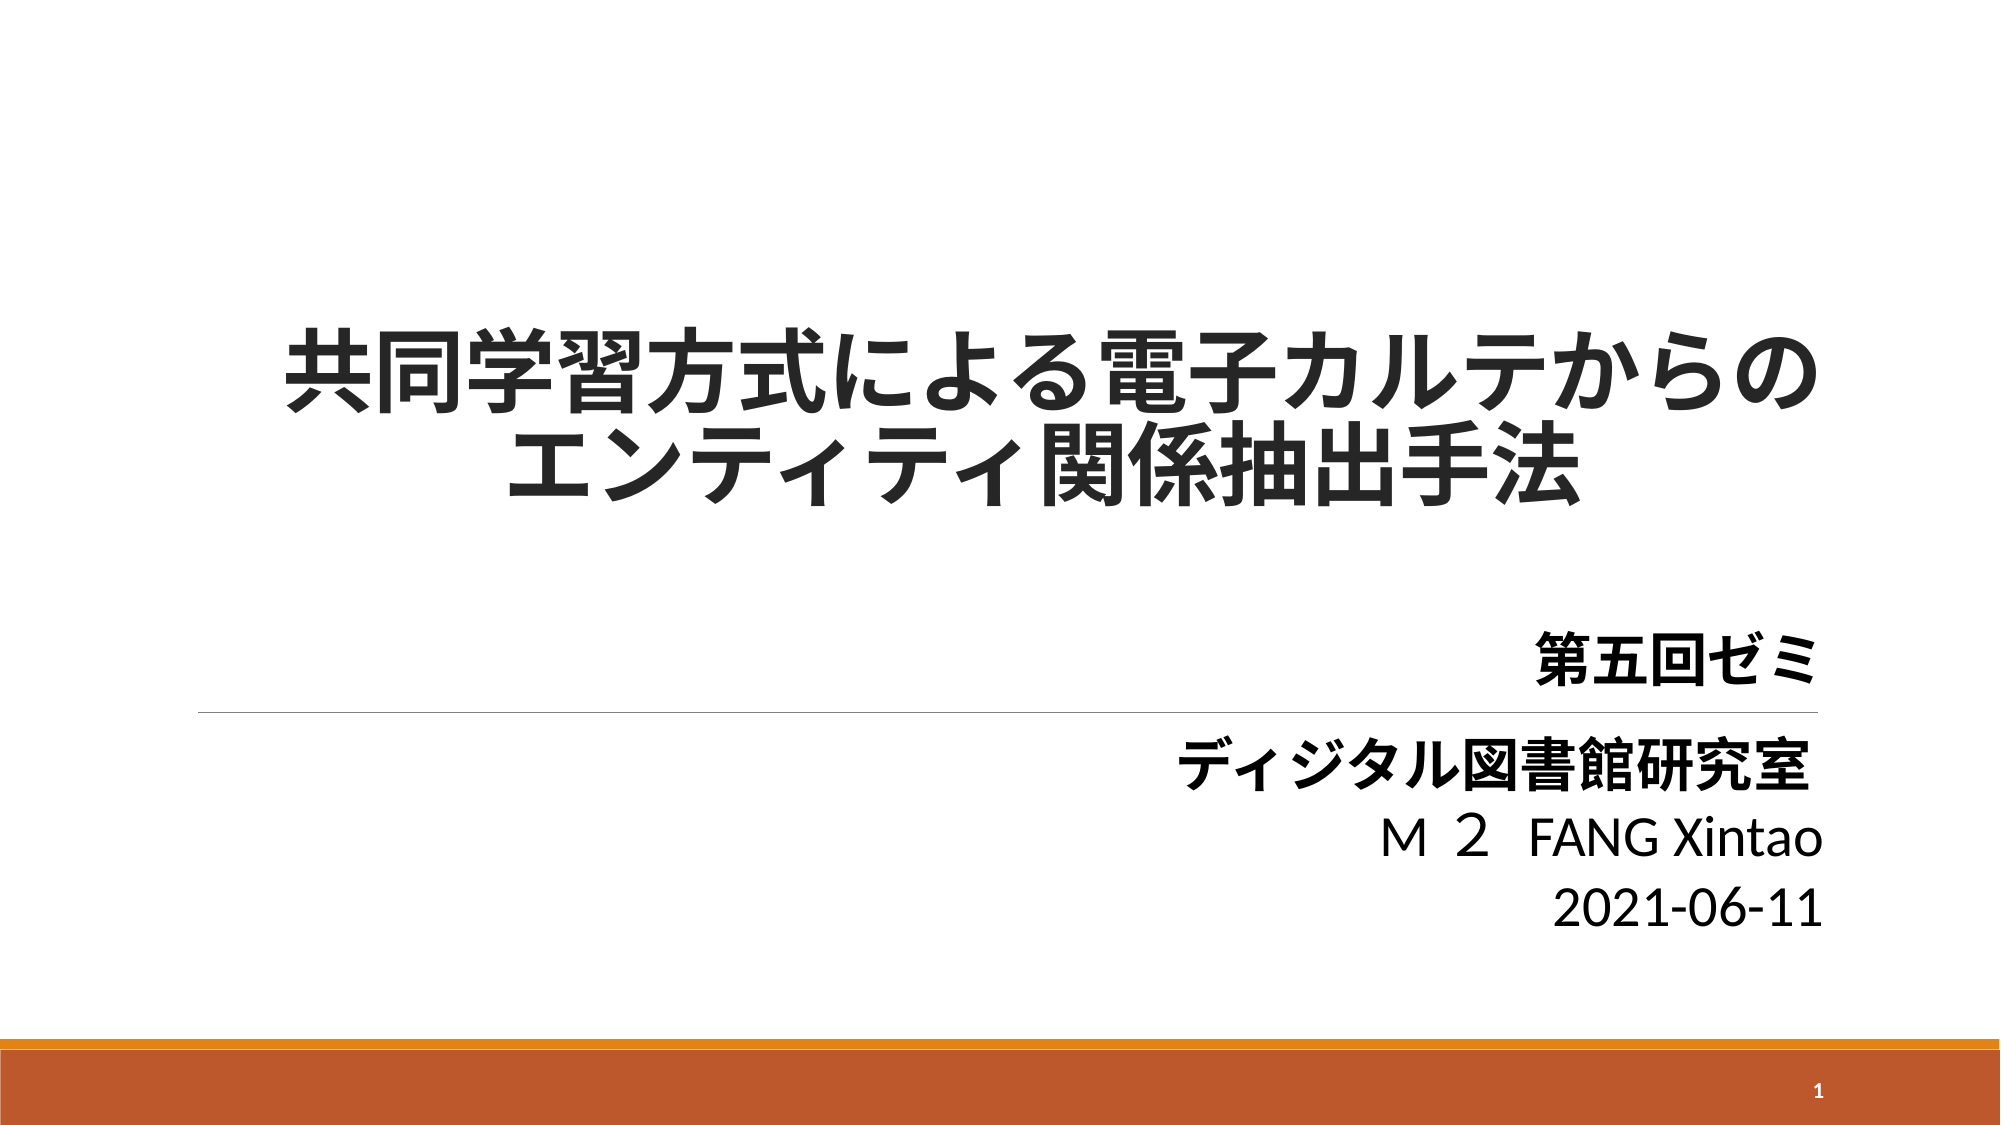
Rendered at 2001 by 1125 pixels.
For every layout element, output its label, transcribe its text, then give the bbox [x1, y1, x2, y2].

text_box 第五回ゼミ​ ディジタル図書館研究室 ​ M２ FANG Xintao​ 2021-06-11 [981, 580, 1840, 946]
slide_number 1 [1624, 1059, 1840, 1120]
title 共同学習方式による電子カルテからの​ エンティティ関係抽出手法 [105, 156, 2000, 526]
